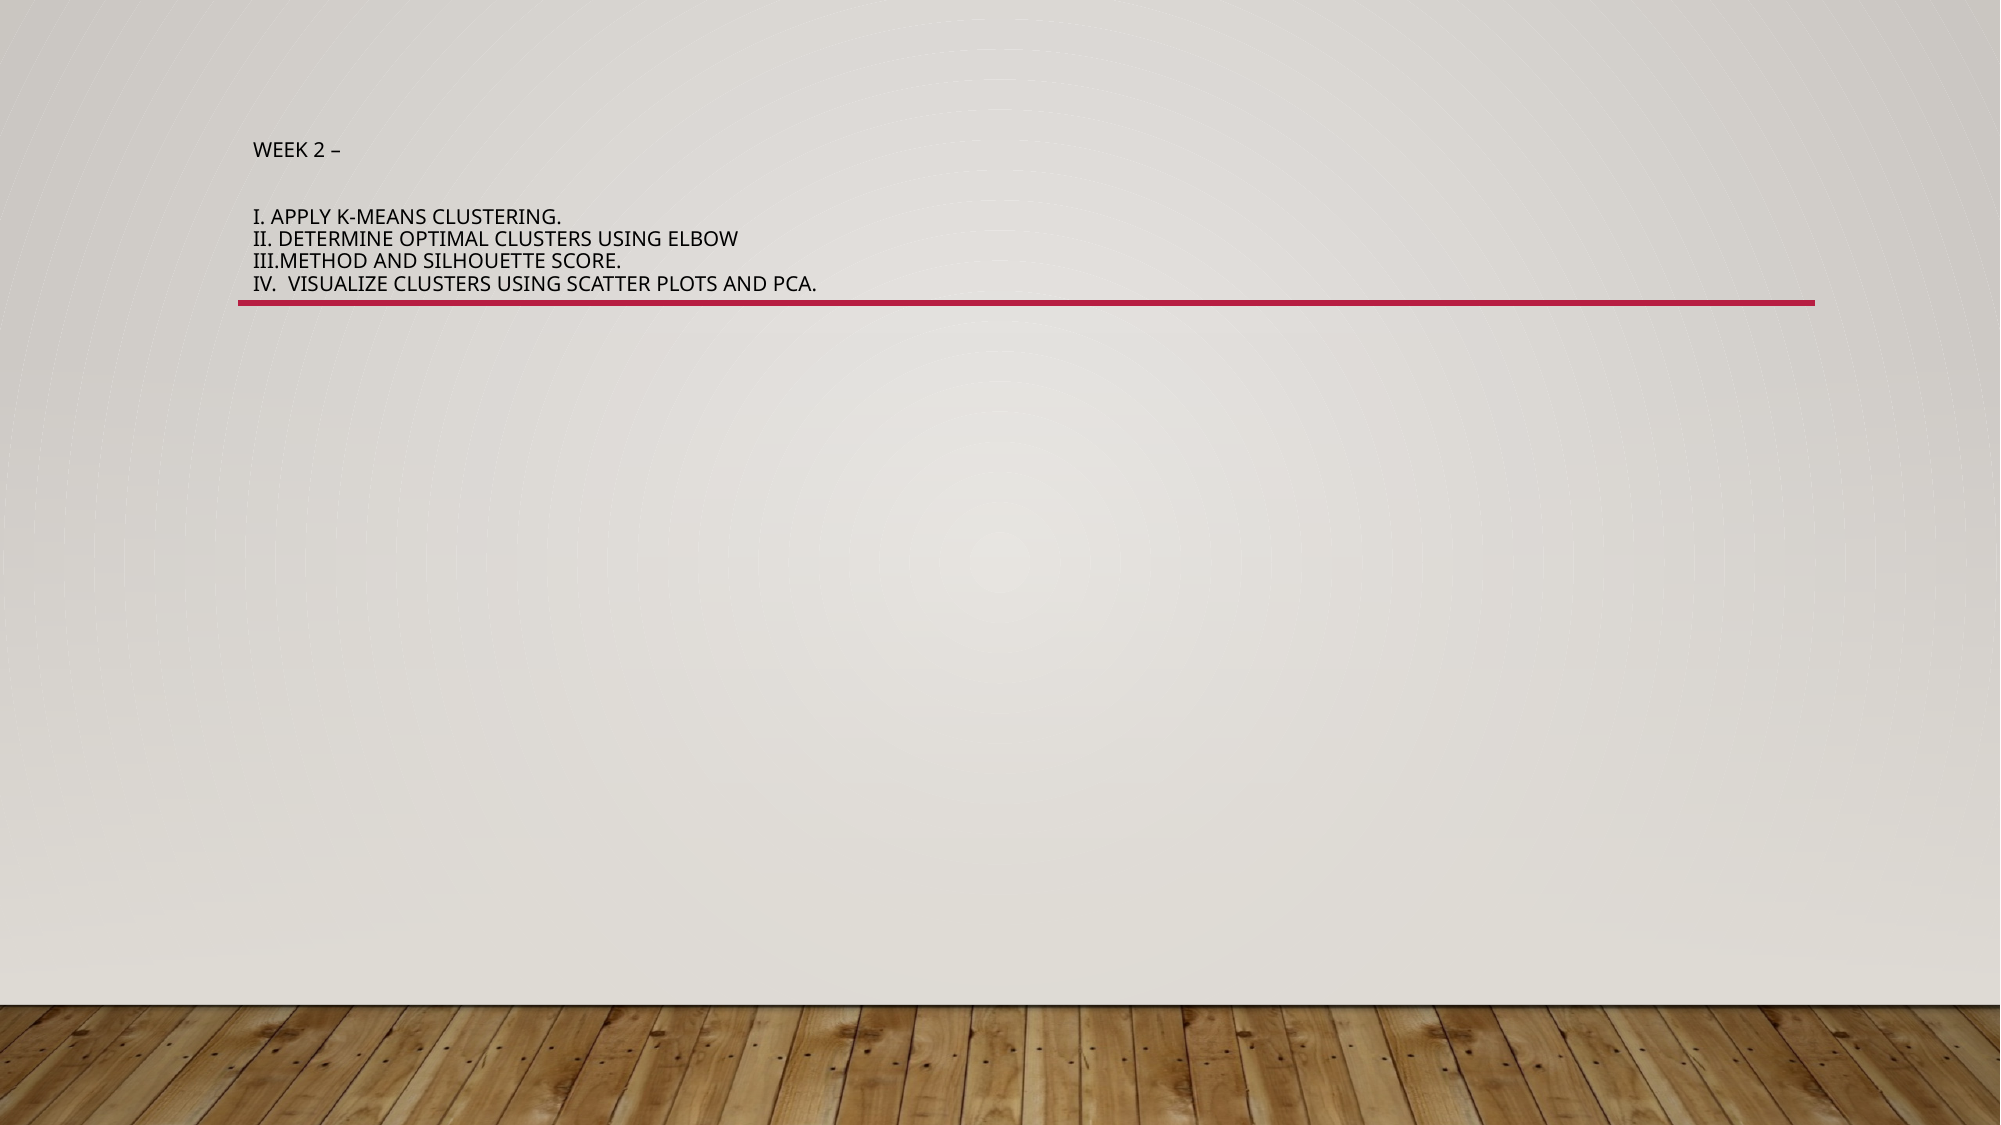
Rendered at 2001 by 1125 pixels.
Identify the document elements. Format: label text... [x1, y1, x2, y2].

title Week 2 – i. Apply K-Means clustering. Ii. Determine optimal clusters using Elbow iii.Method and Silhouette Score. Iv. Visualize clusters using scatter plots and PCA. [238, 131, 1814, 305]
picture [0, 1005, 2000, 1125]
